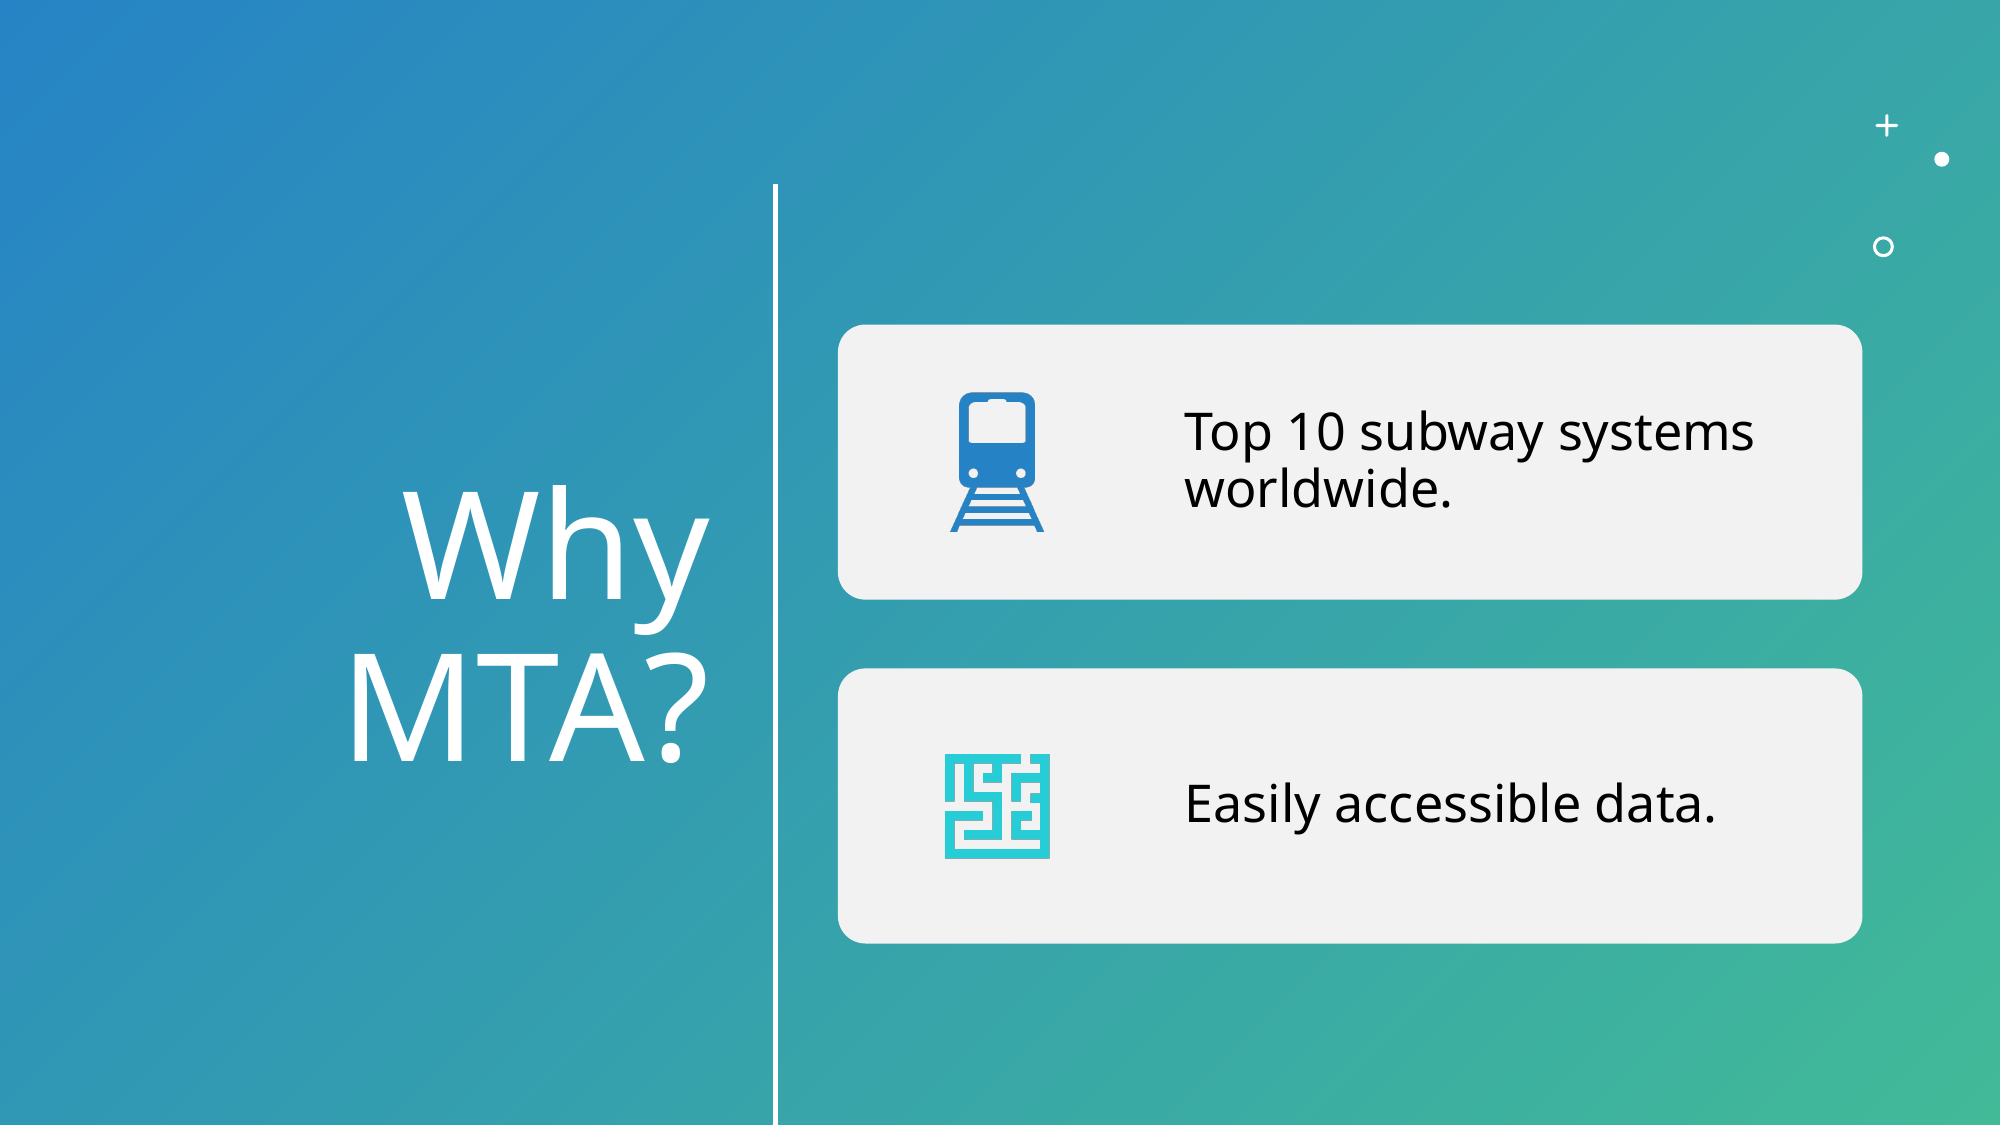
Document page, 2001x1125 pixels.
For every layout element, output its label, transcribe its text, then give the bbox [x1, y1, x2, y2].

title Why MTA? [78, 174, 725, 1091]
text_box [1934, 151, 1950, 167]
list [837, 175, 1863, 1093]
text_box [0, 0, 2000, 1125]
text_box [1875, 114, 1899, 137]
text_box [1872, 236, 1894, 258]
